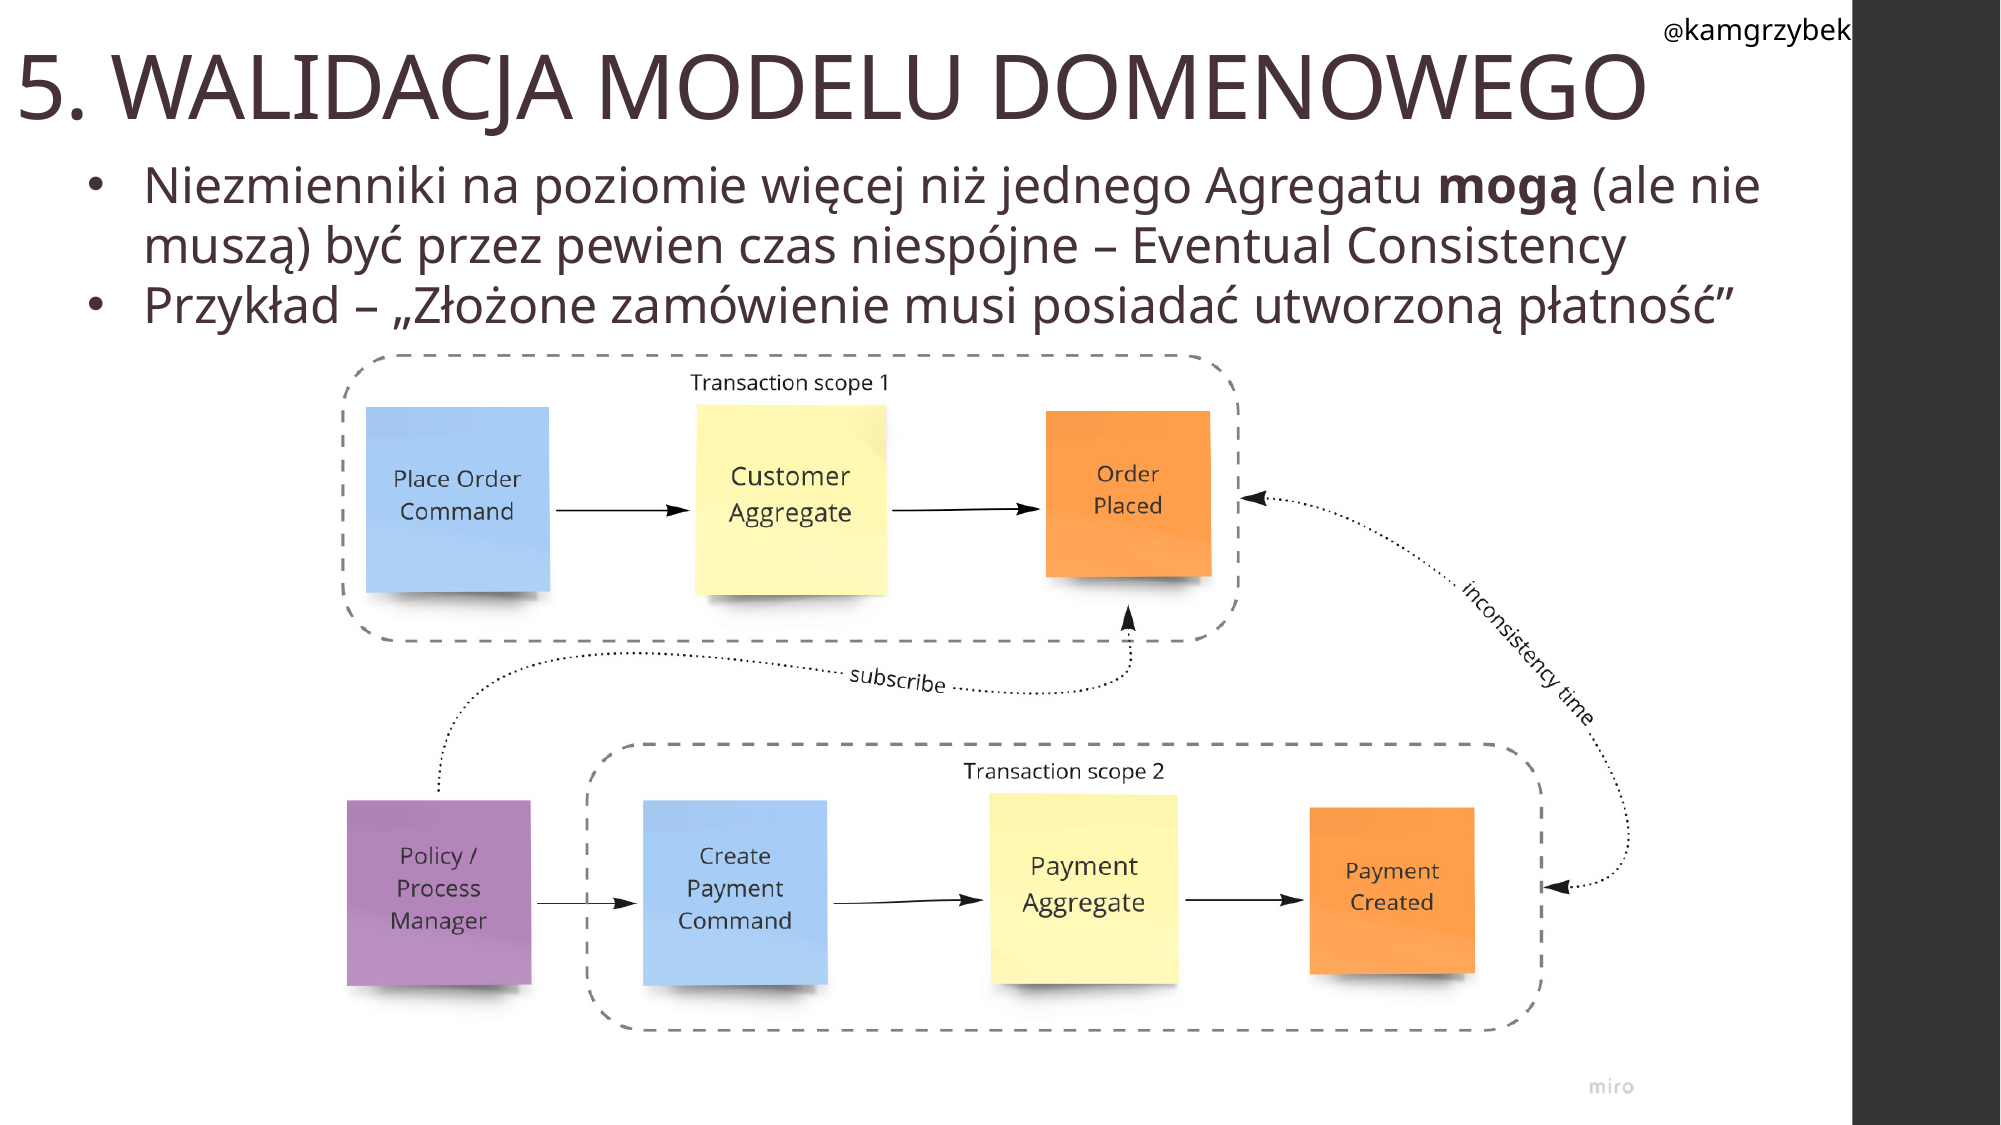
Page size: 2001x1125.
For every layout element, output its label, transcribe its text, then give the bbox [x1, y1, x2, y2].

title 5. WALIDACJA MODELU DOMENOWEGO [0, 15, 1934, 147]
picture [280, 340, 1665, 1125]
text_box @kamgrzybek [1648, 3, 1873, 54]
text_box Niezmienniki na poziomie więcej niż jednego Agregatu mogą (ale nie muszą) być przez pewien czas niespójne – Eventual Consistency Przykład – „Złożone zamówienie musi posiadać utworzoną płatność” [72, 145, 1901, 401]
